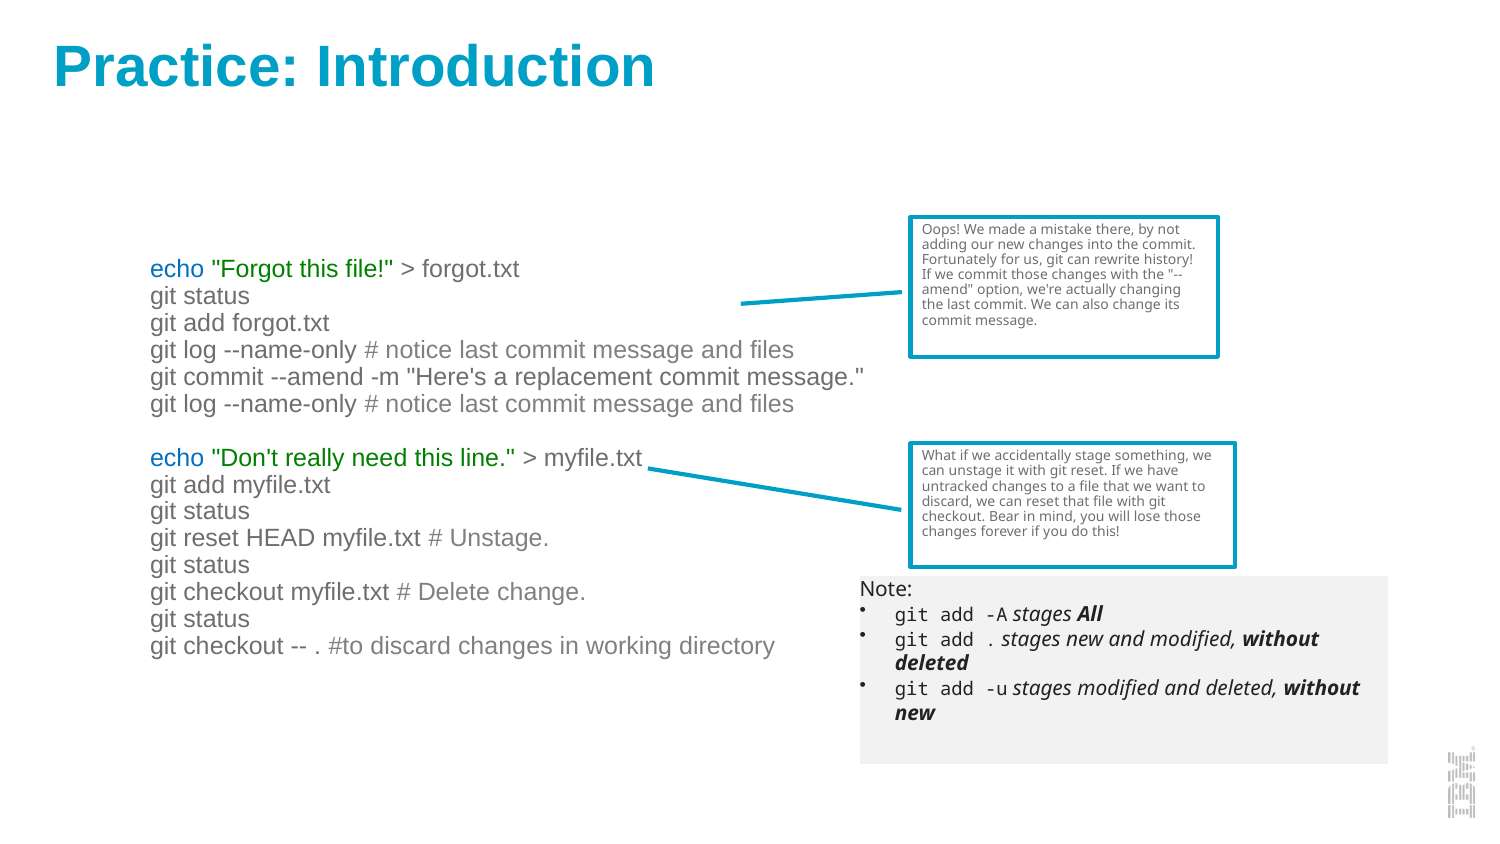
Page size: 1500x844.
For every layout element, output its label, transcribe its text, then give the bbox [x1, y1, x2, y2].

text_box What if we accidentally stage something, we can unstage it with git reset. If we have untracked changes to a file that we want to discard, we can reset that file with git checkout. Bear in mind, you will lose those changes forever if you do this! [647, 466, 902, 512]
text_box echo "Forgot this file!" > forgot.txt git status git add forgot.txt git log --name-only # notice last commit message and files git commit --amend -m "Here's a replacement commit message." git log --name-only # notice last commit message and files echo "Don't really need this line." > myfile.txt git add myfile.txt git status git reset HEAD myfile.txt # Unstage. git status git checkout myfile.txt # Delete change. git status git checkout -- . #to discard changes in working directory [135, 218, 986, 695]
text_box What if we accidentally stage something, we can unstage it with git reset. If we have untracked changes to a file that we want to discard, we can reset that file with git checkout. Bear in mind, you will lose those changes forever if you do this! [908, 441, 1237, 569]
title Practice: Introduction [53, 35, 1480, 164]
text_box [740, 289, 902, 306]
text_box Note: git add -A stages All git add . stages new and modified, without deleted git add -u stages modified and deleted, without new [859, 575, 1389, 765]
picture [1448, 746, 1475, 818]
text_box Oops! We made a mistake there, by not adding our new changes into the commit. Fortunately for us, git can rewrite history! If we commit those changes with the "--amend" option, we're actually changing the last commit. We can also change its commit message. [908, 215, 1220, 359]
